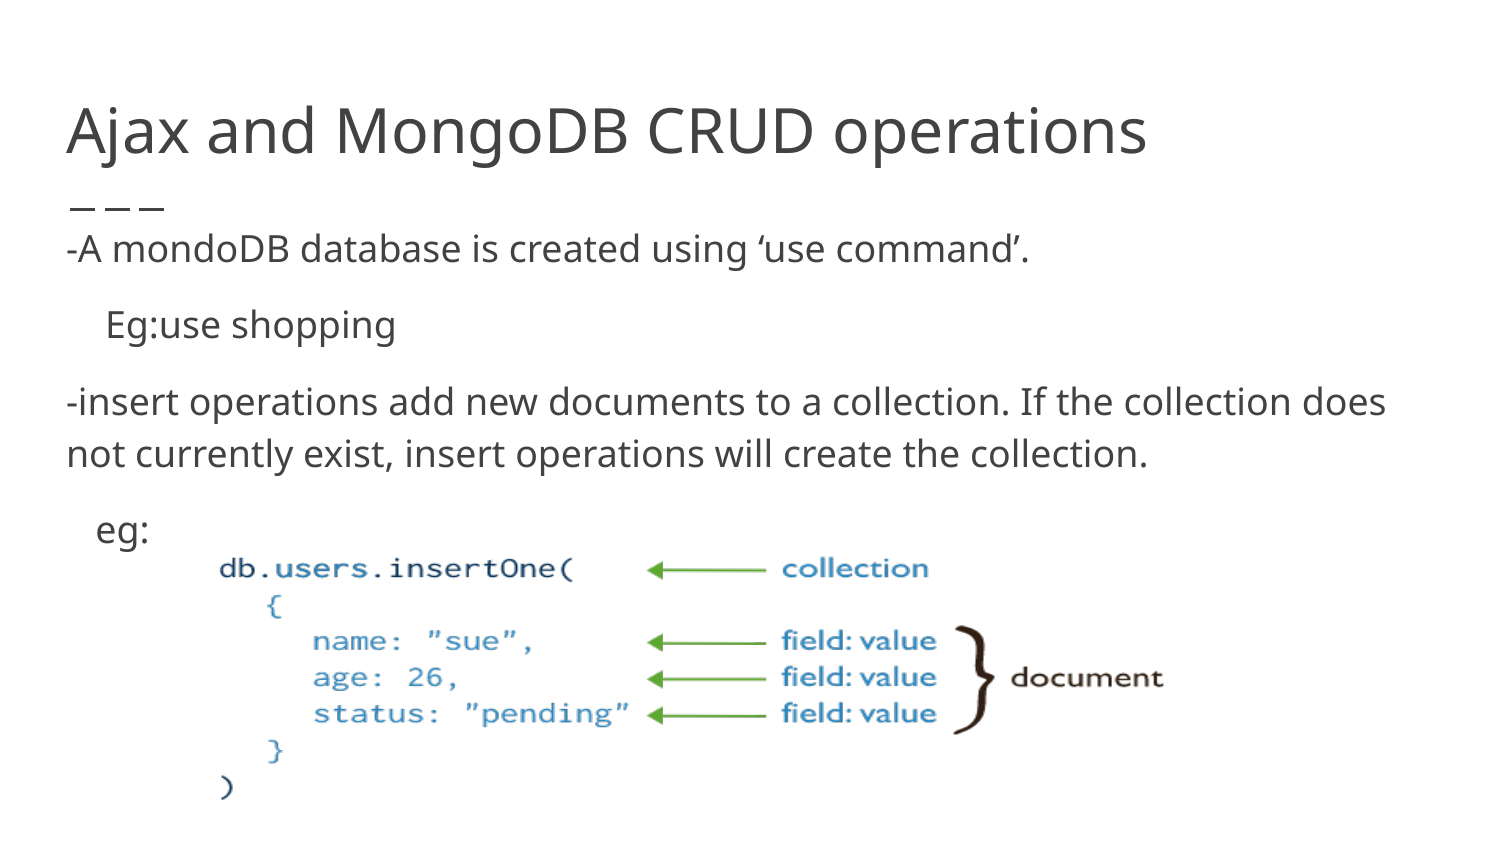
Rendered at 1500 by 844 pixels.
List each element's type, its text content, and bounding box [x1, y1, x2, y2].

title Ajax and MongoDB CRUD operations [51, 61, 1449, 182]
list -A mondoDB database is created using ‘use command’. Eg:use shopping -insert operations add new documents to a collection. If the collection does not currently exist, insert operations will create the collection. eg: [51, 202, 1449, 823]
picture [211, 547, 1213, 807]
